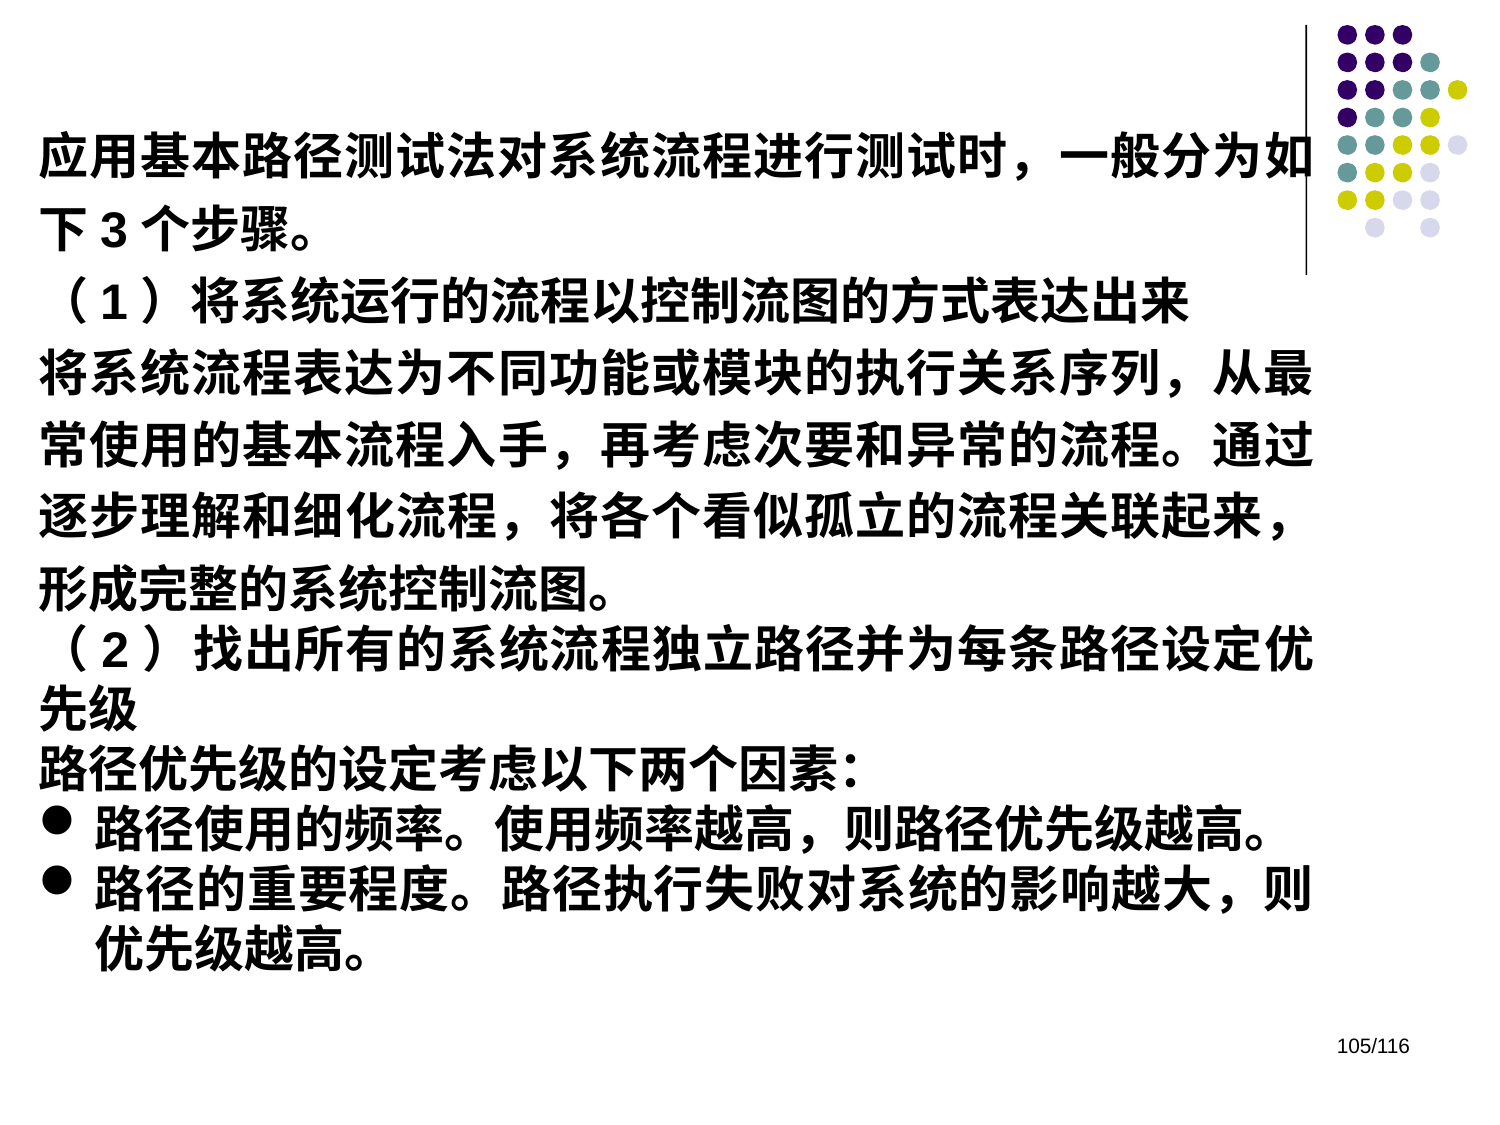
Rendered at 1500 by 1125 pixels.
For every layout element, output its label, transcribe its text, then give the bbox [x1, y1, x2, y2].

text_box 应用基本路径测试法对系统流程进行测试时，一般分为如下3个步骤。 （1）将系统运行的流程以控制流图的方式表达出来 将系统流程表达为不同功能或模块的执行关系序列，从最常使用的基本流程入手，再考虑次要和异常的流程。通过逐步理解和细化流程，将各个看似孤立的流程关联起来，形成完整的系统控制流图。 （2）找出所有的系统流程独立路径并为每条路径设定优先级 路径优先级的设定考虑以下两个因素： 路径使用的频率。使用频率越高，则路径优先级越高。 路径的重要程度。路径执行失败对系统的影响越大，则优先级越高。 [23, 105, 1329, 1125]
slide_number 105/116 [1074, 1025, 1425, 1100]
